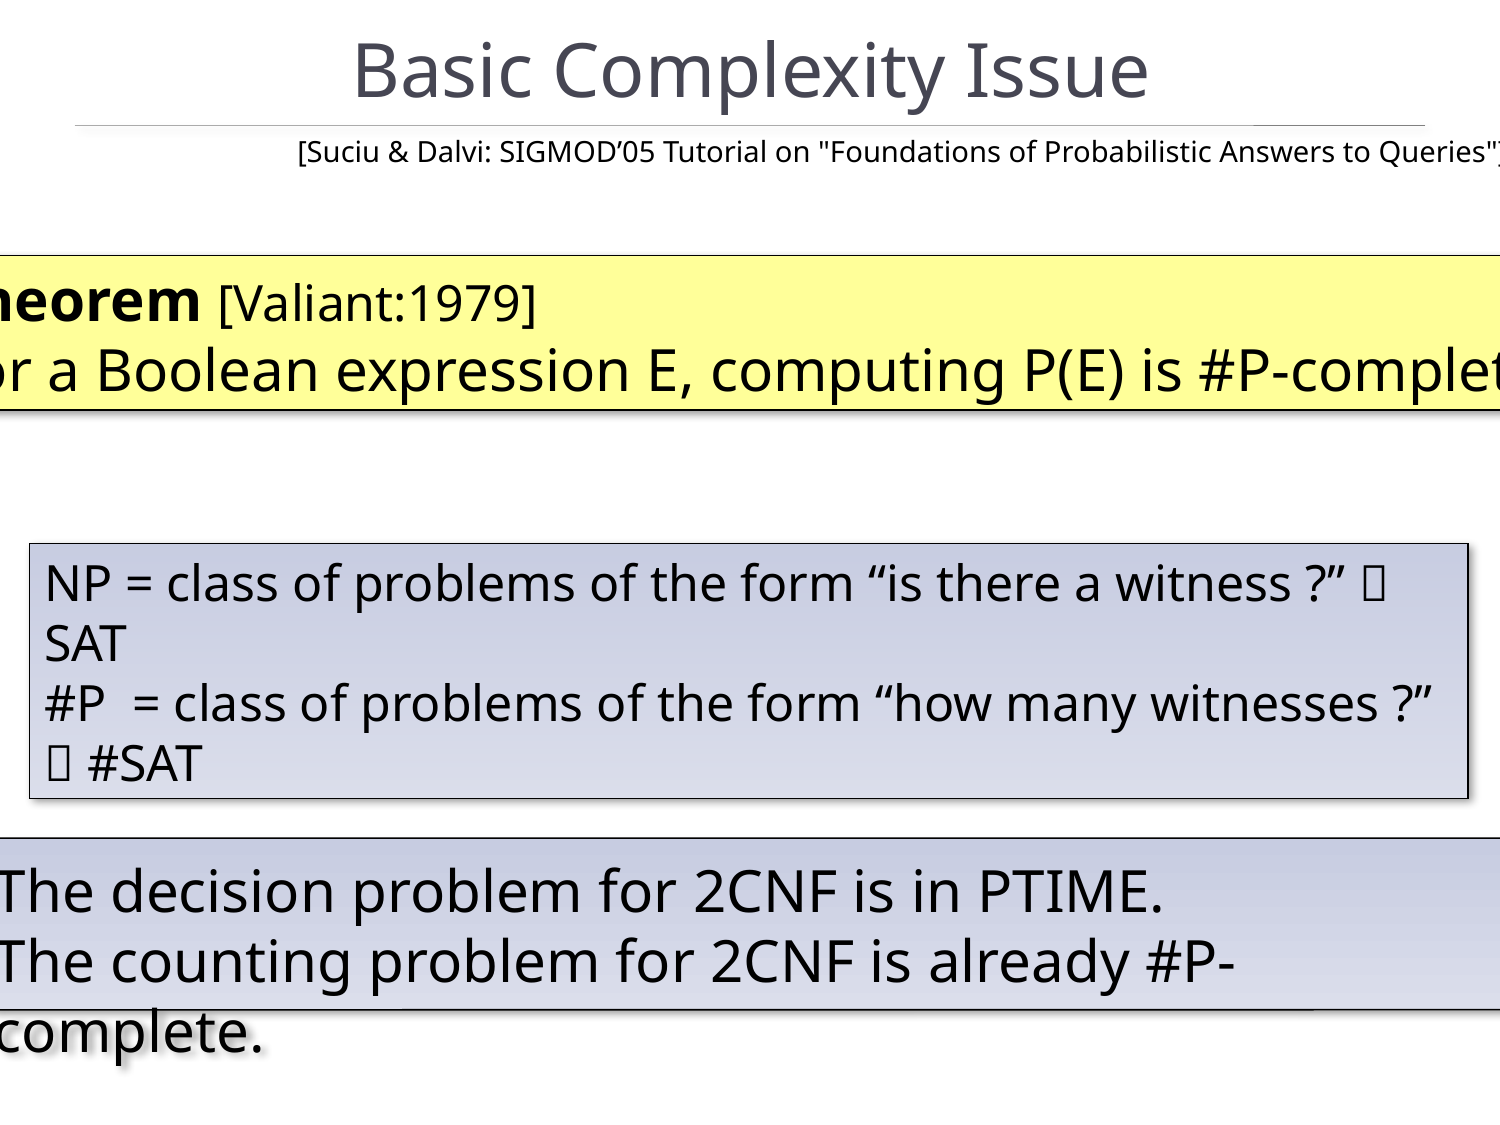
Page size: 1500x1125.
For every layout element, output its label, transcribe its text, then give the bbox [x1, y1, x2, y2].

text_box [Suciu & Dalvi: SIGMOD’05 Tutorial on "Foundations of Probabilistic Answers to Queries"] [282, 125, 1500, 176]
text_box The decision problem for 2CNF is in PTIME. The counting problem for 2CNF is already #P-complete. [0, 838, 1500, 1010]
text_box NP = class of problems of the form “is there a witness ?”  SAT #P = class of problems of the form “how many witnesses ?”  #SAT [29, 543, 1468, 799]
text_box Theorem [Valiant:1979] For a Boolean expression E, computing P(E) is #P-complete. [0, 255, 1500, 410]
title Basic Complexity Issue [76, 0, 1427, 162]
